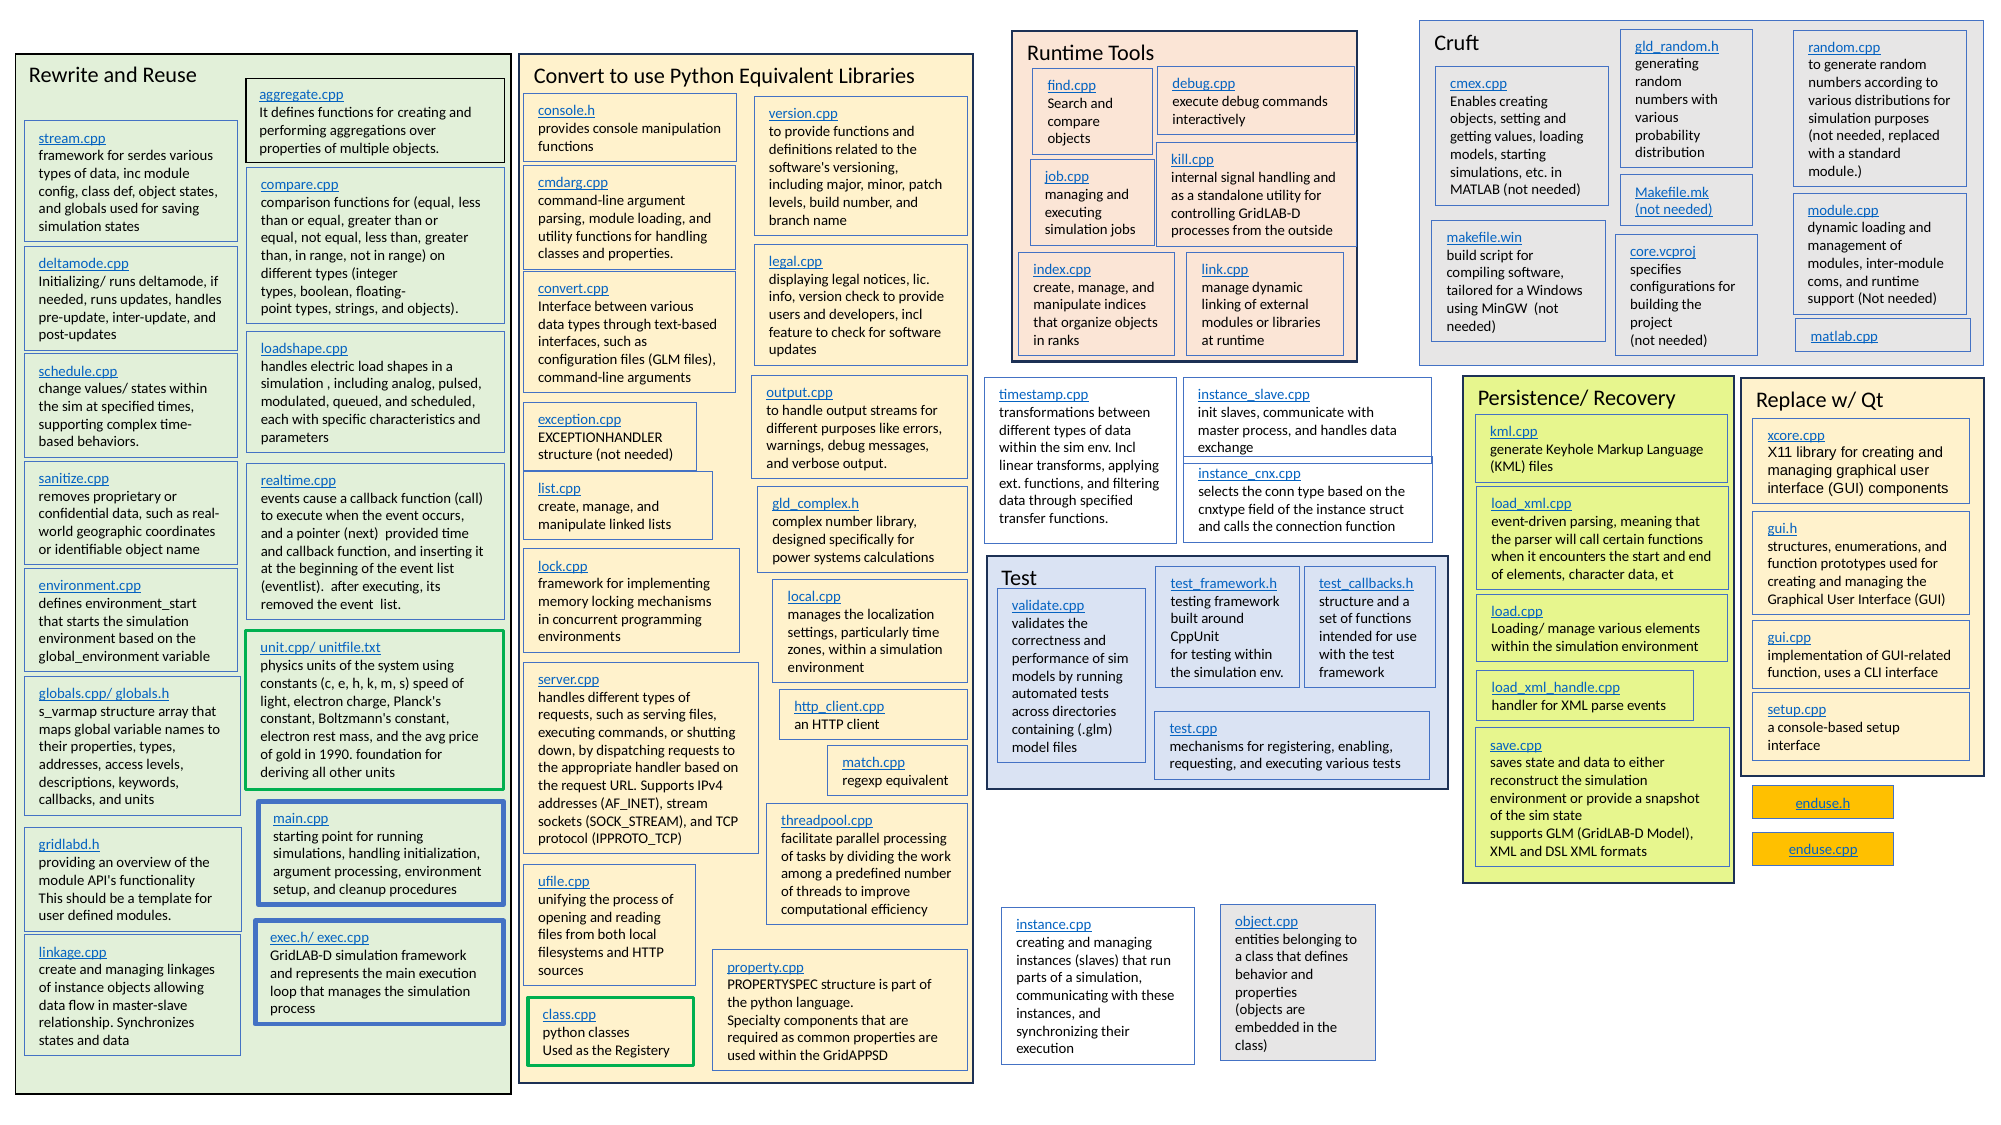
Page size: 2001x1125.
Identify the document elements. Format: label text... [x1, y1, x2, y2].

text_box globals.cpp/ globals.h s_varmap structure array that maps global variable names to their properties, types, addresses, access levels, descriptions, keywords, callbacks, and units [24, 676, 241, 816]
text_box test_callbacks.h structure and a set of functions intended for use with the test framework [1304, 566, 1436, 688]
text_box unit.cpp/ unitfile.txt physics units of the system using constants (c, e, h, k, m, s) speed of light, electron charge, Planck's constant, Boltzmann's constant, electron rest mass, and the avg price of gold in 1990. foundation for deriving all other units [245, 630, 504, 790]
text_box version.cpp to provide functions and definitions related to the software's versioning, including major, minor, patch levels, build number, and branch name [754, 96, 968, 236]
text_box instance_slave.cpp init slaves, communicate with master process, and handles data exchange [1183, 377, 1432, 456]
text_box Replace w/ Qt [1740, 377, 1985, 777]
text_box makefile.win build script for compiling software, tailored for a Windows using MinGW (not needed) [1431, 220, 1606, 342]
text_box load_xml.cpp event-driven parsing, meaning that the parser will call certain functions when it encounters the start and end of elements, character data, et [1476, 486, 1729, 590]
text_box instance.cpp creating and managing instances (slaves) that run parts of a simulation, communicating with these instances, and synchronizing their execution [1001, 907, 1195, 1065]
text_box link.cpp manage dynamic linking of external modules or libraries at runtime [1186, 252, 1344, 356]
text_box linkage.cpp create and managing linkages of instance objects allowing data flow in master-slave relationship. Synchronizes states and data [24, 934, 241, 1056]
text_box environment.cpp defines environment_start that starts the simulation environment based on the global_environment variable [24, 568, 238, 672]
text_box validate.cpp validates the correctness and performance of sim models by running automated tests across directories containing (.glm) model files [997, 588, 1146, 763]
text_box object.cpp entities belonging to a class that defines behavior and properties (objects are embedded in the class) [1220, 904, 1376, 1061]
text_box index.cpp create, manage, and manipulate indices that organize objects in ranks [1018, 252, 1175, 356]
text_box ufile.cpp unifying the process of opening and reading files from both local filesystems and HTTP sources [523, 864, 696, 986]
text_box Makefile.mk (not needed) [1620, 174, 1753, 226]
text_box random.cpp to generate random numbers according to various distributions for simulation purposes (not needed, replaced with a standard module.) [1793, 30, 1967, 187]
text_box convert.cpp Interface between various data types through text-based interfaces, such as configuration files (GLM files), command-line arguments [523, 271, 736, 393]
text_box threadpool.cpp facilitate parallel processing of tasks by dividing the work among a predefined number of threads to improve computational efficiency [766, 803, 968, 925]
text_box cmex.cpp Enables creating objects, setting and getting values, loading models, starting simulations, etc. in MATLAB (not needed) [1435, 66, 1609, 206]
text_box gld_complex.h complex number library, designed specifically for power systems calculations [757, 486, 968, 573]
text_box exec.h/ exec.cpp GridLAB-D simulation framework and represents the main execution loop that manages the simulation process [255, 920, 504, 1025]
text_box Rewrite and Reuse [15, 53, 512, 1094]
text_box Cruft [1419, 20, 1984, 366]
text_box property.cpp PROPERTYSPEC structure is part of the python language. Specialty components that are required as common properties are used within the GridAPPSD [712, 949, 968, 1071]
text_box find.cpp Search and compare objects [1032, 68, 1153, 155]
text_box schedule.cpp change values/ states within the sim at specified times, supporting complex time-based behaviors. [24, 353, 238, 458]
text_box gui.h structures, enumerations, and function prototypes used for creating and managing the Graphical User Interface (GUI) [1752, 511, 1970, 615]
text_box save.cpp saves state and data to either reconstruct the simulation environment or provide a snapshot of the sim state supports GLM (GridLAB-D Model), XML and DSL XML formats [1475, 727, 1730, 867]
text_box test.cpp mechanisms for registering, enabling, requesting, and executing various tests [1154, 711, 1430, 780]
text_box list.cpp create, manage, and manipulate linked lists [523, 471, 713, 540]
text_box output.cpp to handle output streams for different purposes like errors, warnings, debug messages, and verbose output. [751, 375, 968, 479]
text_box job.cpp managing and executing simulation jobs [1030, 159, 1155, 246]
text_box Runtime Tools [1011, 30, 1358, 363]
text_box gridlabd.h providing an overview of the module API's functionality This should be a template for user defined modules. [24, 827, 242, 932]
text_box class.cpp python classes Used as the Registery [528, 997, 694, 1066]
text_box matlab.cpp [1795, 318, 1971, 352]
text_box local.cpp manages the localization settings, particularly time zones, within a simulation environment [772, 579, 968, 683]
text_box http_client.cpp an HTTP client [779, 689, 968, 740]
text_box kml.cpp generate Keyhole Markup Language (KML) files [1475, 414, 1728, 483]
text_box cmdarg.cpp command-line argument parsing, module loading, and utility functions for handling classes and properties. [523, 165, 736, 270]
text_box xcore.cpp X11 library for creating and managing graphical user interface (GUI) components [1752, 418, 1970, 504]
text_box legal.cpp displaying legal notices, lic. info, version check to provide users and developers, incl feature to check for software updates [754, 244, 968, 366]
text_box kill.cpp internal signal handling and as a standalone utility for controlling GridLAB-D processes from the outside [1156, 142, 1357, 247]
text_box load.cpp Loading/ manage various elements within the simulation environment [1476, 594, 1728, 662]
text_box main.cpp starting point for running simulations, handling initialization, argument processing, environment setup, and cleanup procedures [258, 801, 504, 905]
text_box enduse.cpp [1752, 832, 1894, 866]
text_box server.cpp handles different types of requests, such as serving files, executing commands, or shutting down, by dispatching requests to the appropriate handler based on the request URL. Supports IPv4 addresses (AF_INET), stream sockets (SOCK_STREAM), and TCP protocol (IPPROTO_TCP) [523, 662, 759, 854]
text_box stream.cpp framework for serdes various types of data, inc module config, class def, object states, and globals used for saving simulation states [24, 120, 238, 242]
text_box console.h provides console manipulation functions [523, 93, 737, 162]
text_box Persistence/ Recovery [1462, 375, 1735, 884]
text_box Test [986, 555, 1449, 790]
text_box aggregate.cpp It defines functions for creating and performing aggregations over properties of multiple objects. [246, 78, 505, 163]
text_box timestamp.cpp transformations between different types of data within the sim env. Incl linear transforms, applying ext. functions, and filtering data through specified transfer functions. [984, 377, 1177, 544]
text_box core.vcproj specifies configurations for building the project (not needed) [1615, 234, 1758, 356]
text_box realtime.cpp events cause a callback function (call) to execute when the event occurs, and a pointer (next) provided time and callback function, and inserting it at the beginning of the event list (eventlist). after executing, its removed the event list. [246, 463, 505, 620]
text_box Convert to use Python Equivalent Libraries [518, 53, 974, 1084]
text_box compare.cpp comparison functions for (equal, less than or equal, greater than or equal, not equal, less than, greater than, in range, not in range) on different types (integer types, boolean, floating-point types, strings, and objects). [246, 167, 505, 324]
text_box exception.cpp EXCEPTIONHANDLER structure (not needed) [523, 402, 697, 471]
text_box module.cpp dynamic loading and management of modules, inter-module coms, and runtime support (Not needed) [1793, 193, 1967, 315]
text_box debug.cpp execute debug commands interactively [1157, 66, 1355, 135]
text_box setup.cpp a console-based setup interface [1752, 692, 1970, 761]
text_box gld_random.h generating random numbers with various probability distribution [1620, 29, 1753, 168]
text_box deltamode.cpp Initializing/ runs deltamode, if needed, runs updates, handles pre-update, inter-update, and post-updates [24, 246, 238, 351]
text_box sanitize.cpp removes proprietary or confidential data, such as real-world geographic coordinates or identifiable object name [24, 461, 238, 565]
text_box load_xml_handle.cpp handler for XML parse events [1476, 670, 1694, 721]
text_box gui.cpp implementation of GUI-related function, uses a CLI interface [1752, 620, 1970, 689]
text_box loadshape.cpp handles electric load shapes in a simulation , including analog, pulsed, modulated, queued, and scheduled, each with specific characteristics and parameters [246, 331, 505, 453]
text_box instance_cnx.cpp selects the conn type based on the cnxtype field of the instance struct and calls the connection function [1183, 456, 1433, 543]
text_box match.cpp regexp equivalent [827, 745, 968, 796]
text_box enduse.h [1752, 785, 1894, 819]
text_box lock.cpp framework for implementing memory locking mechanisms in concurrent programming environments [523, 548, 740, 653]
text_box test_framework.h testing framework built around CppUnit for testing within the simulation env. [1155, 566, 1300, 688]
